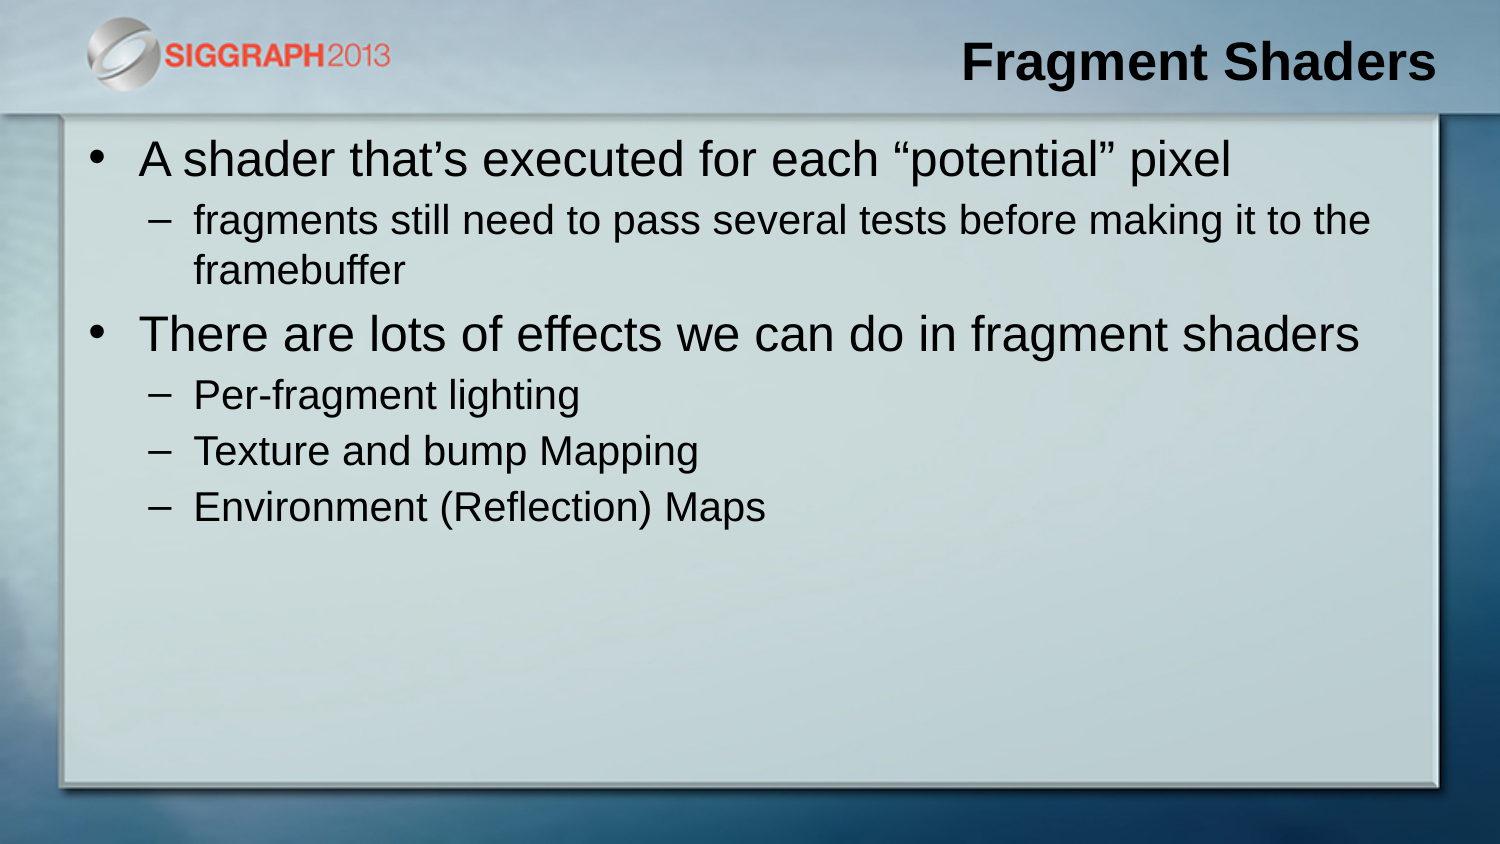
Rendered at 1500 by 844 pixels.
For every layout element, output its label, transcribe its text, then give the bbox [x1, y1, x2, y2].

list A shader that’s executed for each “potential” pixel fragments still need to pass several tests before making it to the framebuffer There are lots of effects we can do in fragment shaders Per-fragment lighting Texture and bump Mapping Environment (Reflection) Maps [75, 120, 1425, 782]
picture [0, 0, 1500, 844]
title Fragment Shaders [406, 15, 1452, 102]
